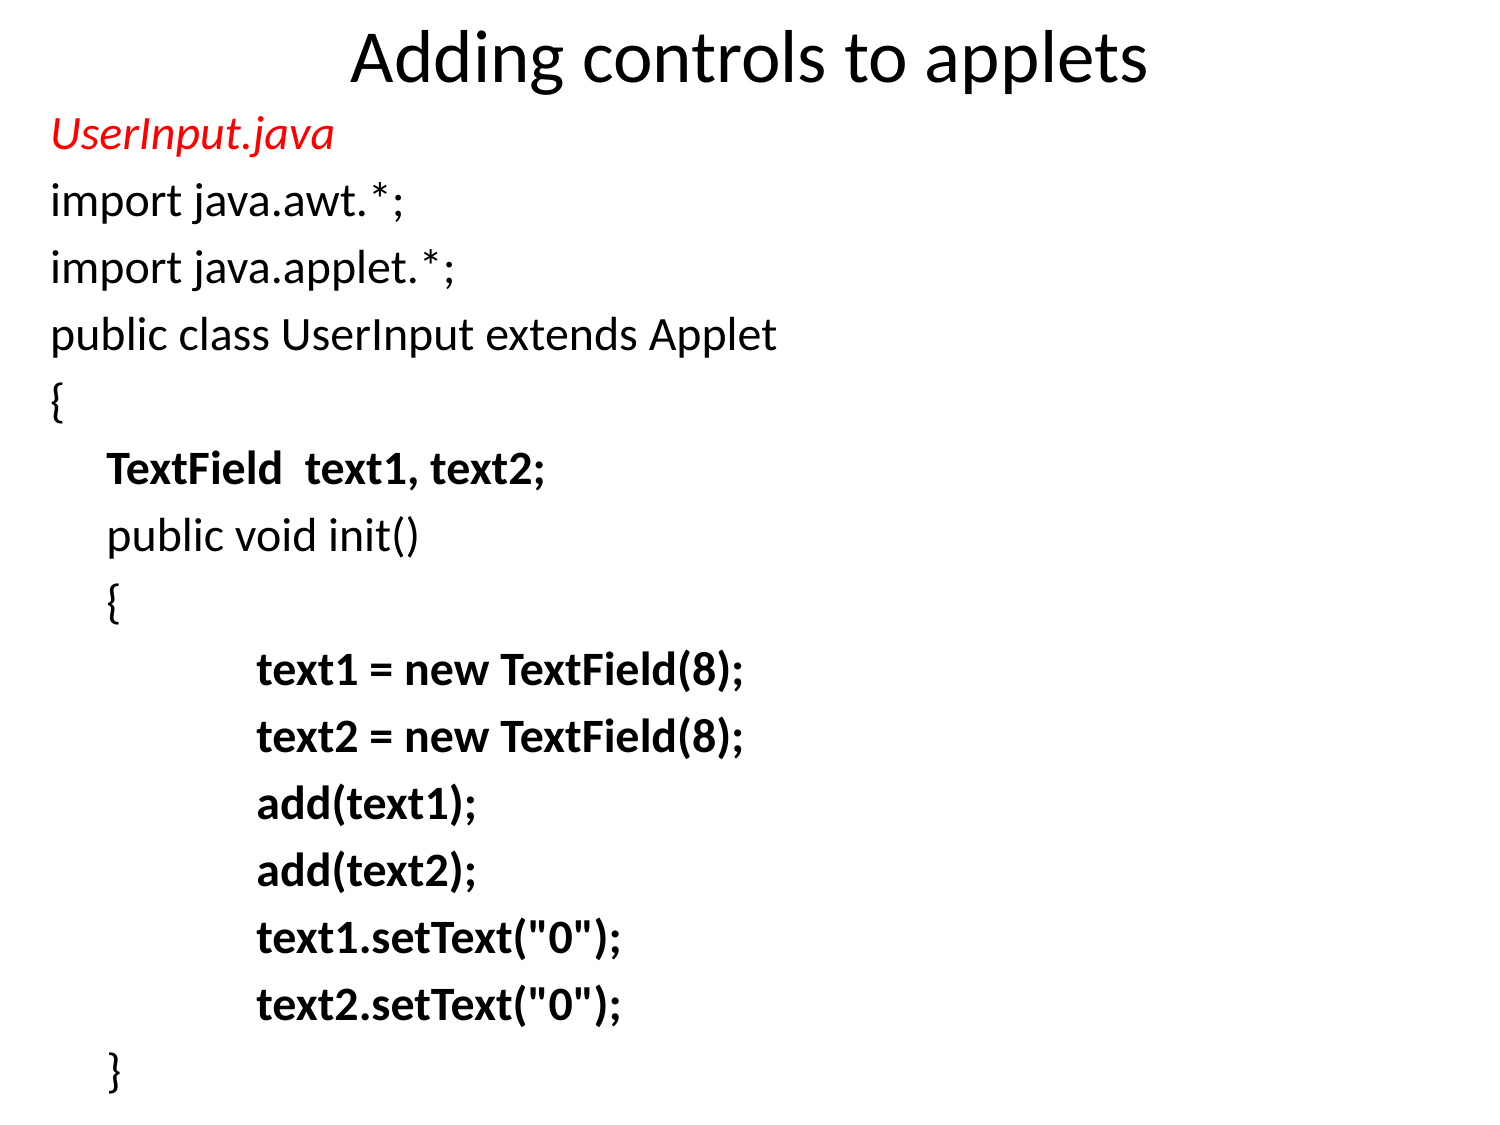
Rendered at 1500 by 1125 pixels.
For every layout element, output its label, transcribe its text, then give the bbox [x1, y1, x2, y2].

list UserInput.java import java.awt.*; import java.applet.*; public class UserInput extends Applet { TextField text1, text2; public void init() { text1 = new TextField(8); text2 = new TextField(8); add(text1); add(text2); text1.setText("0"); text2.setText("0"); } [35, 93, 1430, 1125]
title Adding controls to applets [75, 0, 1425, 93]
